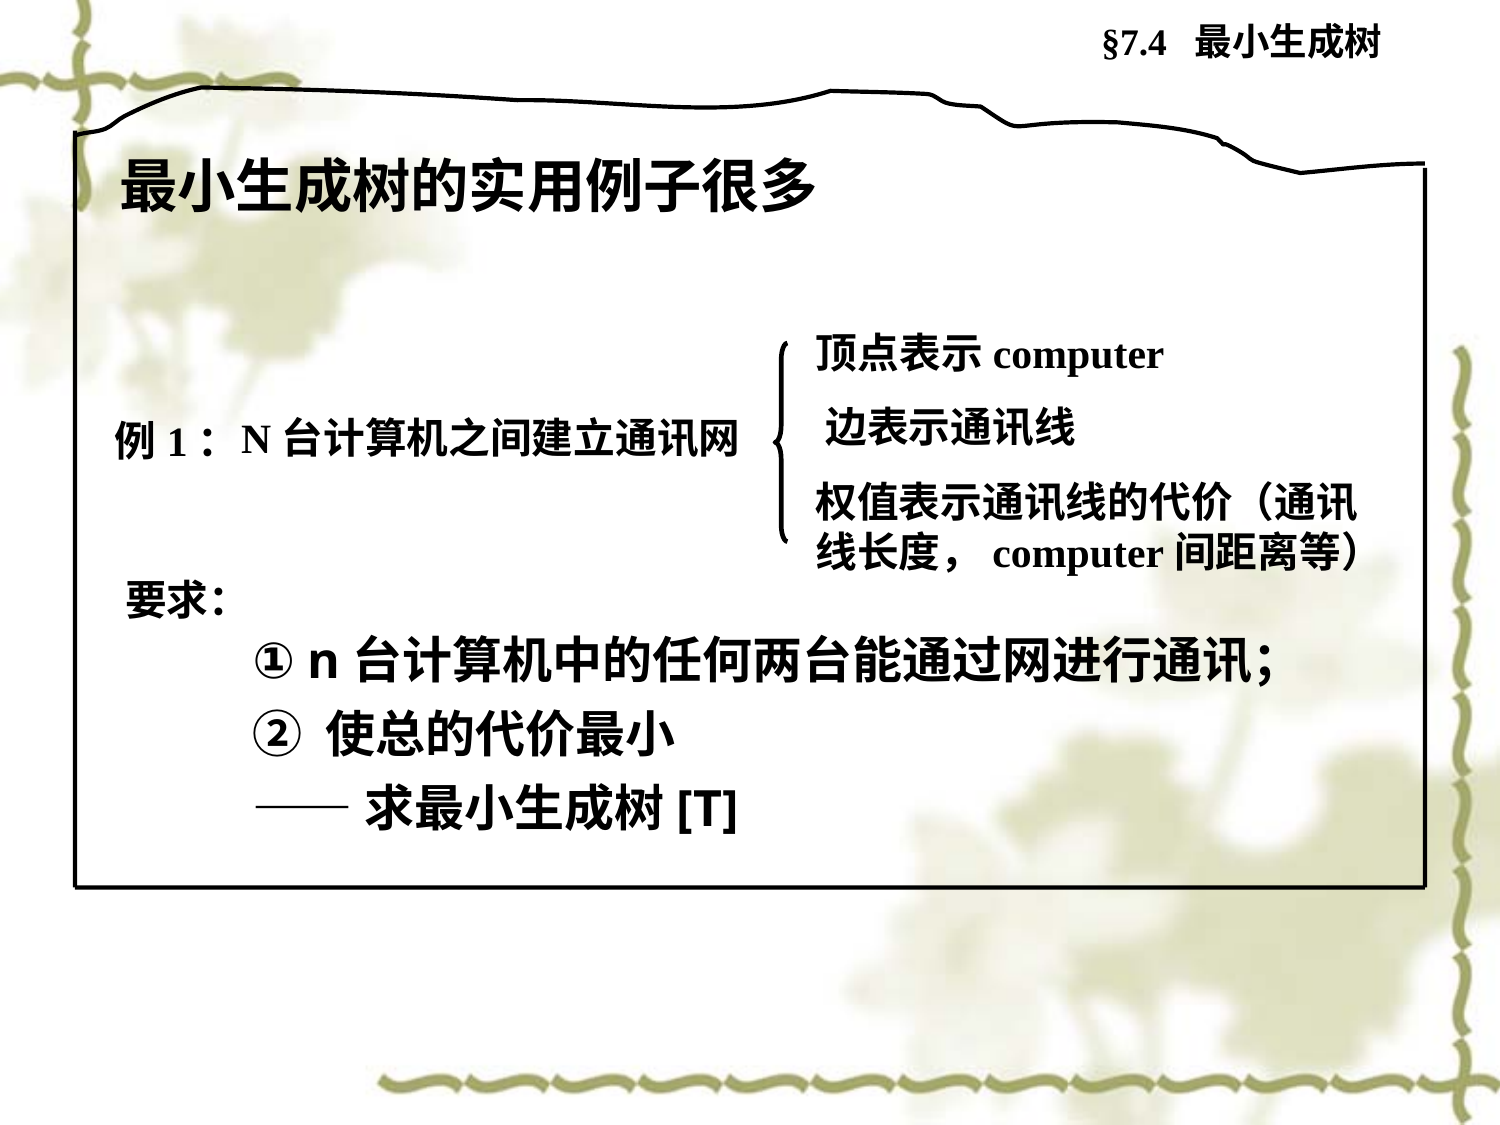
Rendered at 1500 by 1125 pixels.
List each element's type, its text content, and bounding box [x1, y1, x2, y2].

text_box §7.4 最小生成树 [1086, 10, 1499, 71]
picture [0, 0, 1500, 1125]
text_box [74, 87, 1426, 888]
